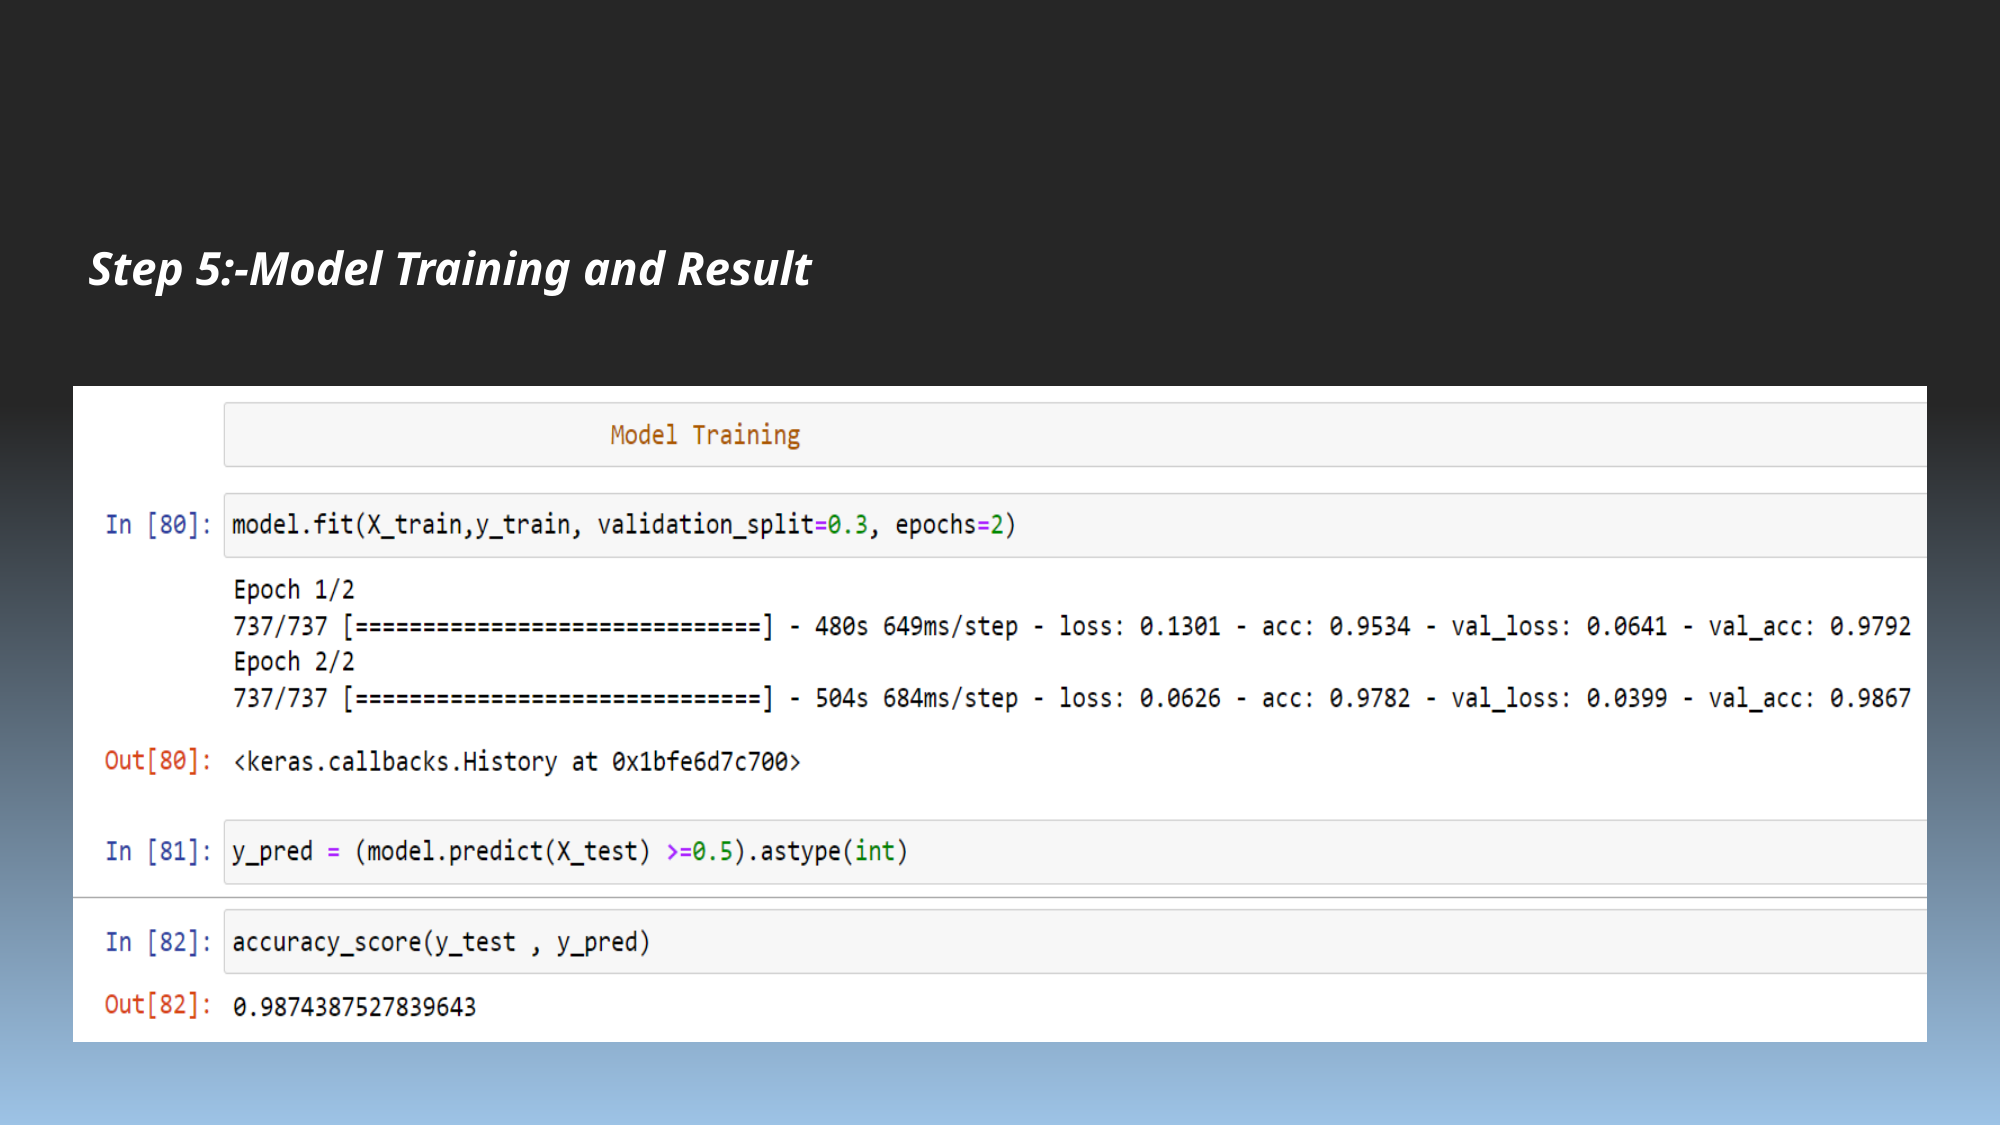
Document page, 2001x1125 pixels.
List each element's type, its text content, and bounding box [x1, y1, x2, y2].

text_box Step 5:-Model Training and Result [73, 238, 1849, 351]
picture [73, 386, 1927, 1042]
